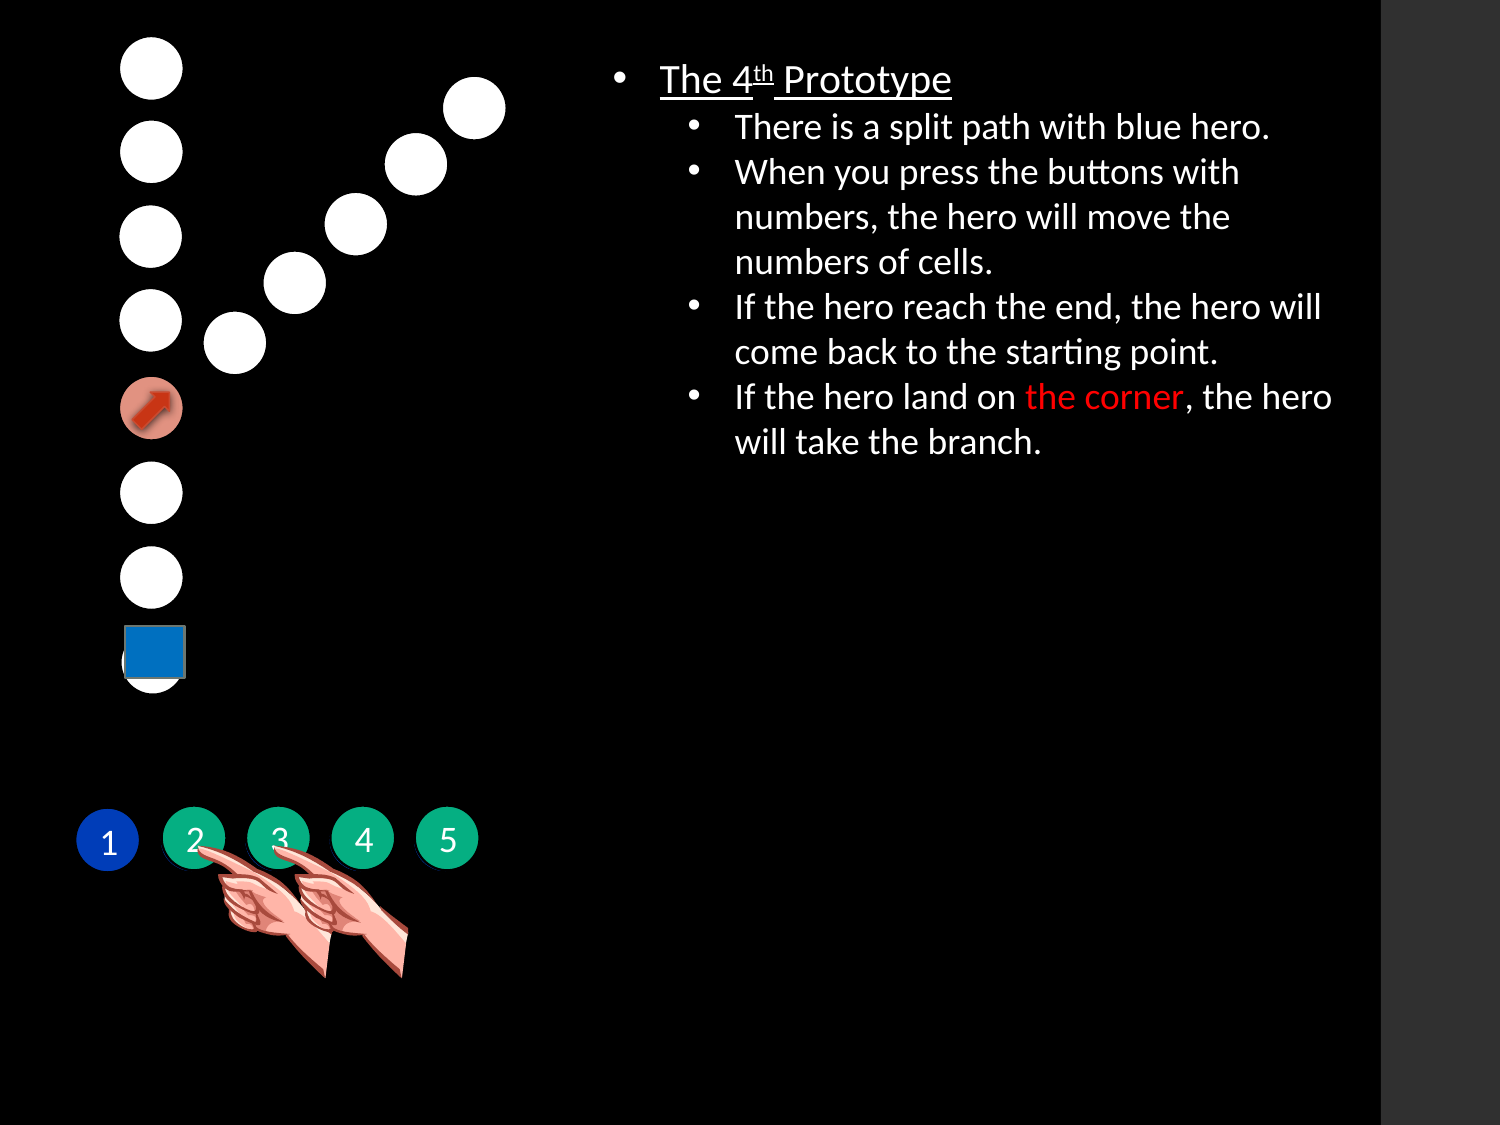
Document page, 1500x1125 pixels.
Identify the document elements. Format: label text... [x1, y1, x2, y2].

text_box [74, 807, 478, 873]
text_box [118, 35, 507, 695]
picture [194, 843, 409, 981]
text_box The 4th Prototype There is a split path with blue hero. When you press the buttons with numbers, the hero will move the numbers of cells. If the hero reach the end, the hero will come back to the starting point. If the hero land on the corner, the hero will take the branch. [597, 44, 1348, 545]
